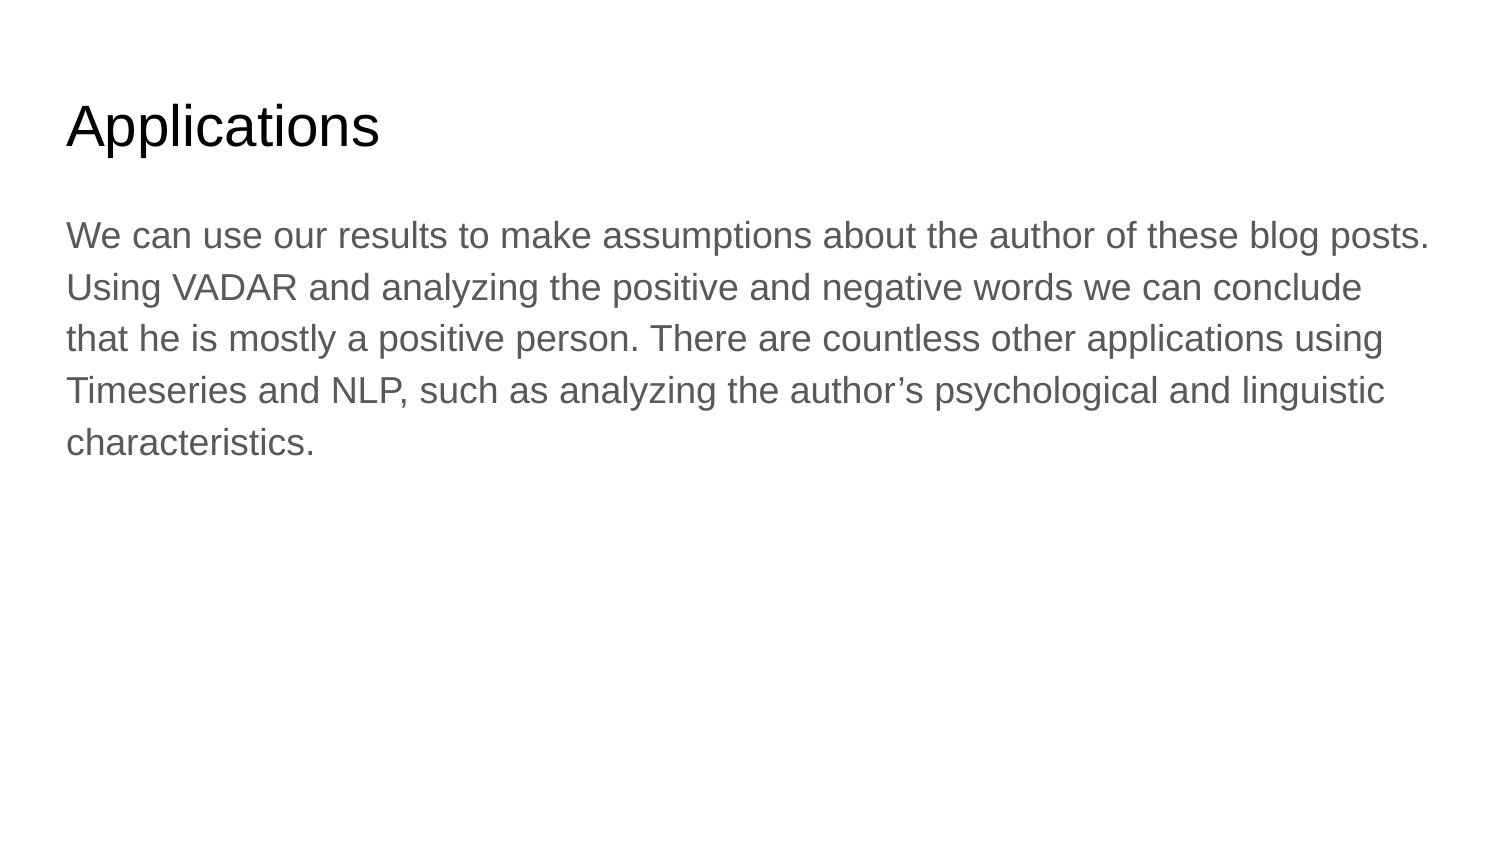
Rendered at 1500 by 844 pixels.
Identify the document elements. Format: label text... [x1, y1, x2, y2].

title Applications [51, 72, 1449, 167]
list We can use our results to make assumptions about the author of these blog posts. Using VADAR and analyzing the positive and negative words we can conclude that he is mostly a positive person. There are countless other applications using Timeseries and NLP, such as analyzing the author’s psychological and linguistic characteristics. [51, 189, 1449, 750]
